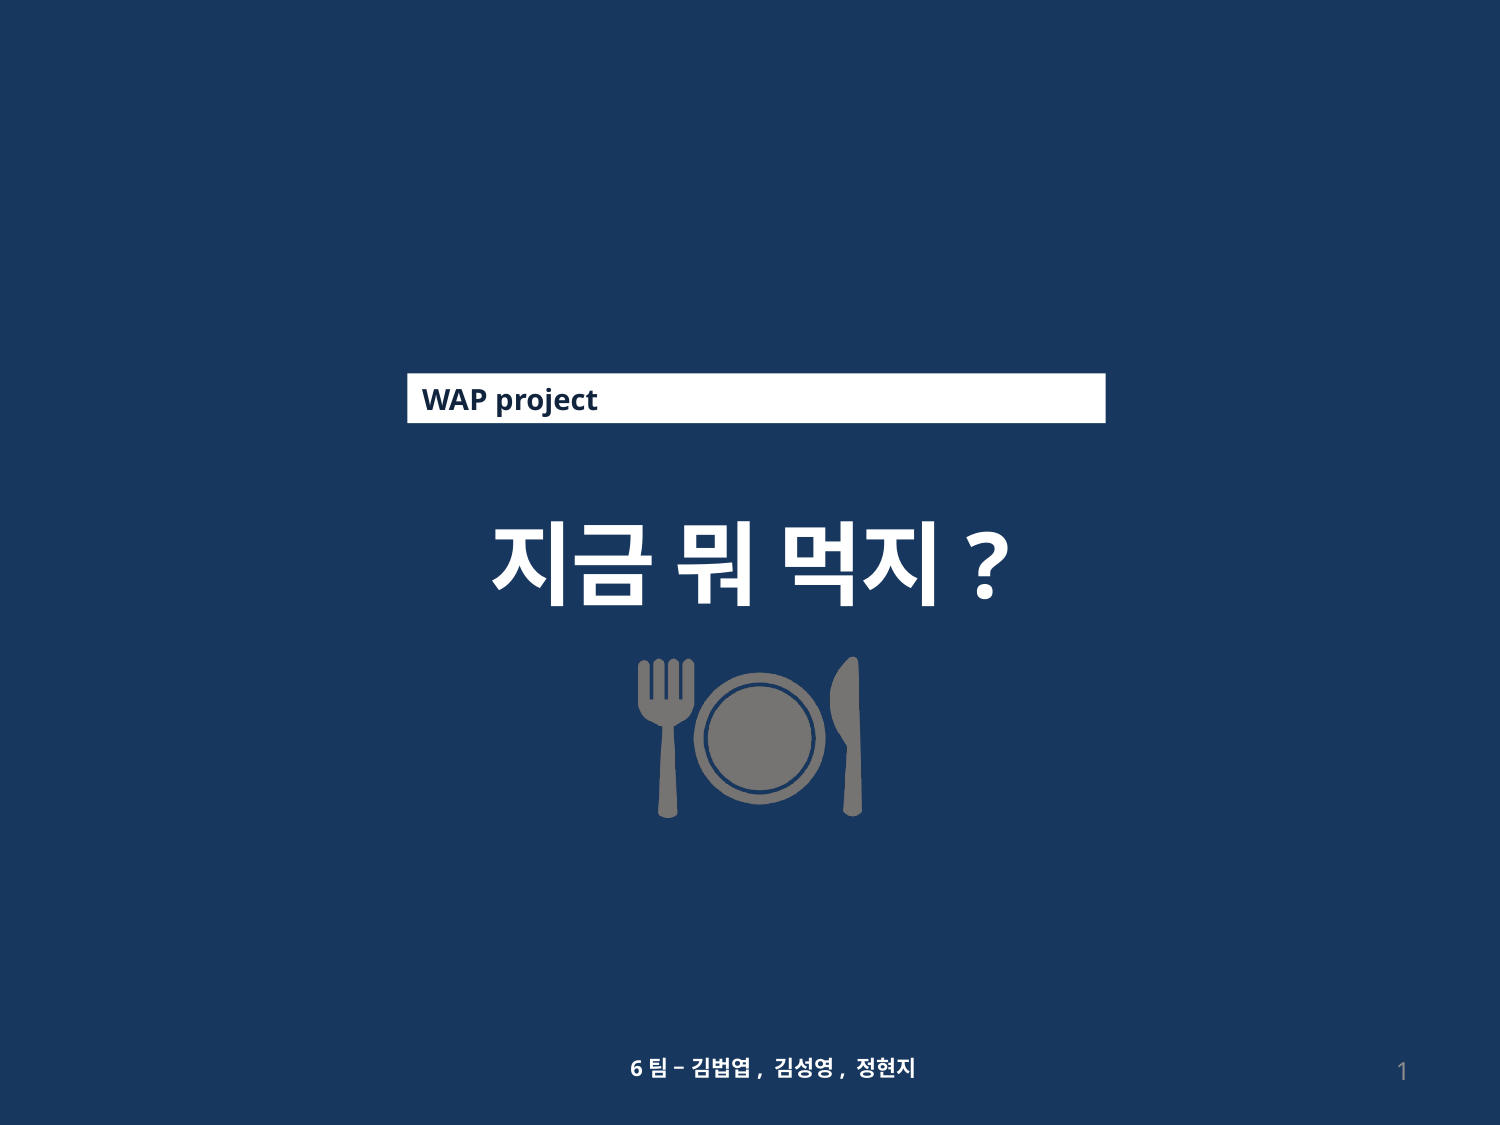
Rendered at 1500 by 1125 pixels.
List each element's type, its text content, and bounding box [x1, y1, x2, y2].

text_box WAP project [407, 373, 1106, 424]
text_box 6팀 – 김법엽, 김성영, 정현지 [478, 1046, 1069, 1088]
picture [638, 625, 862, 849]
text_box 지금 뭐 먹지? [301, 499, 1199, 624]
slide_number 1 [1074, 1042, 1425, 1103]
